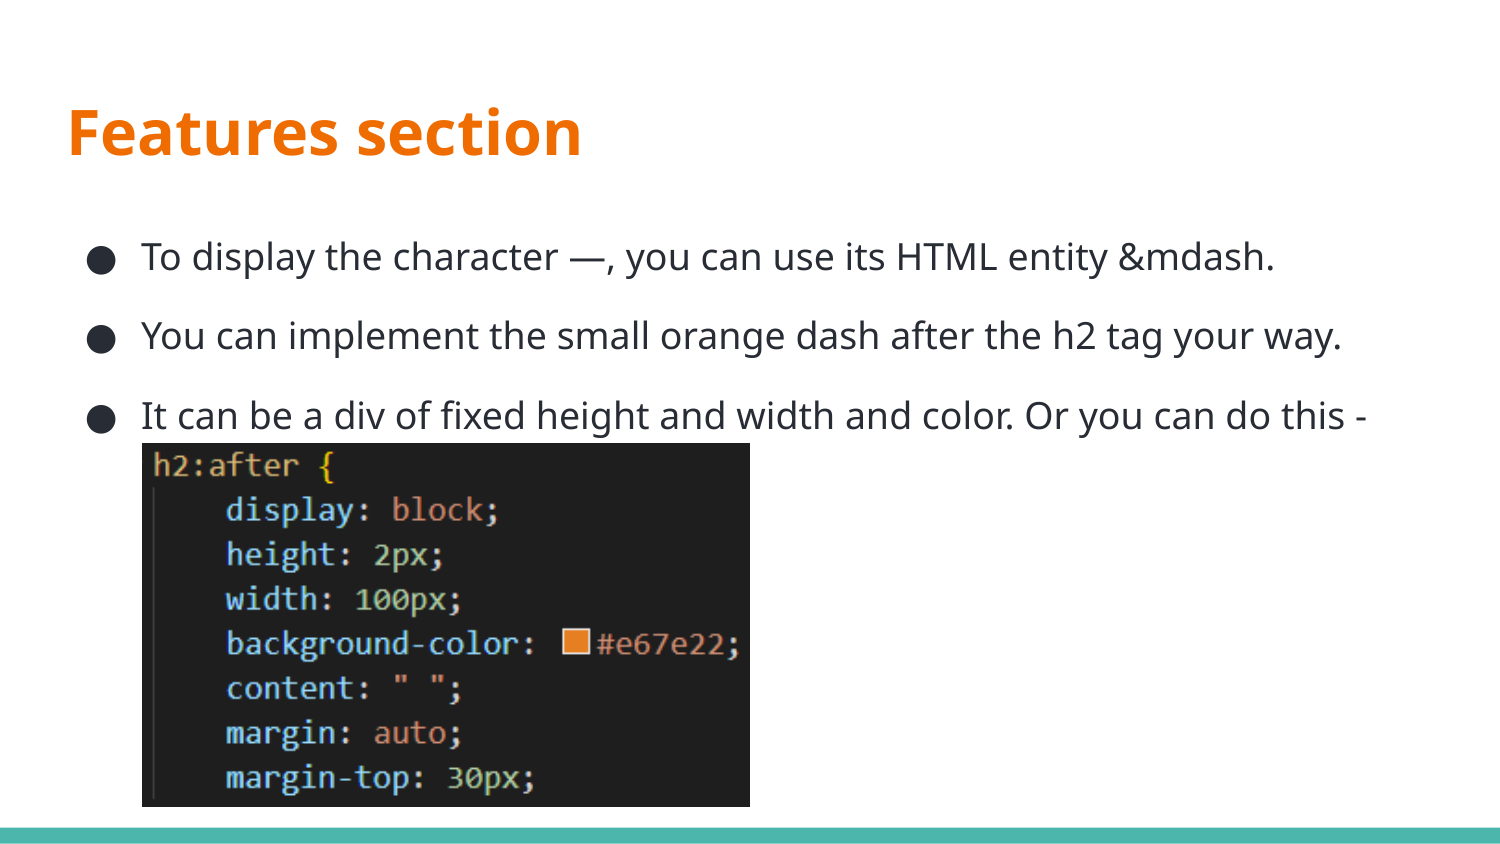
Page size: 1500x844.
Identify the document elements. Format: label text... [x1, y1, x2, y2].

picture [142, 443, 751, 807]
list To display the character —, you can use its HTML entity &mdash. You can implement the small orange dash after the h2 tag your way. It can be a div of fixed height and width and color. Or you can do this - [51, 207, 1449, 750]
title Features section [51, 72, 1449, 189]
